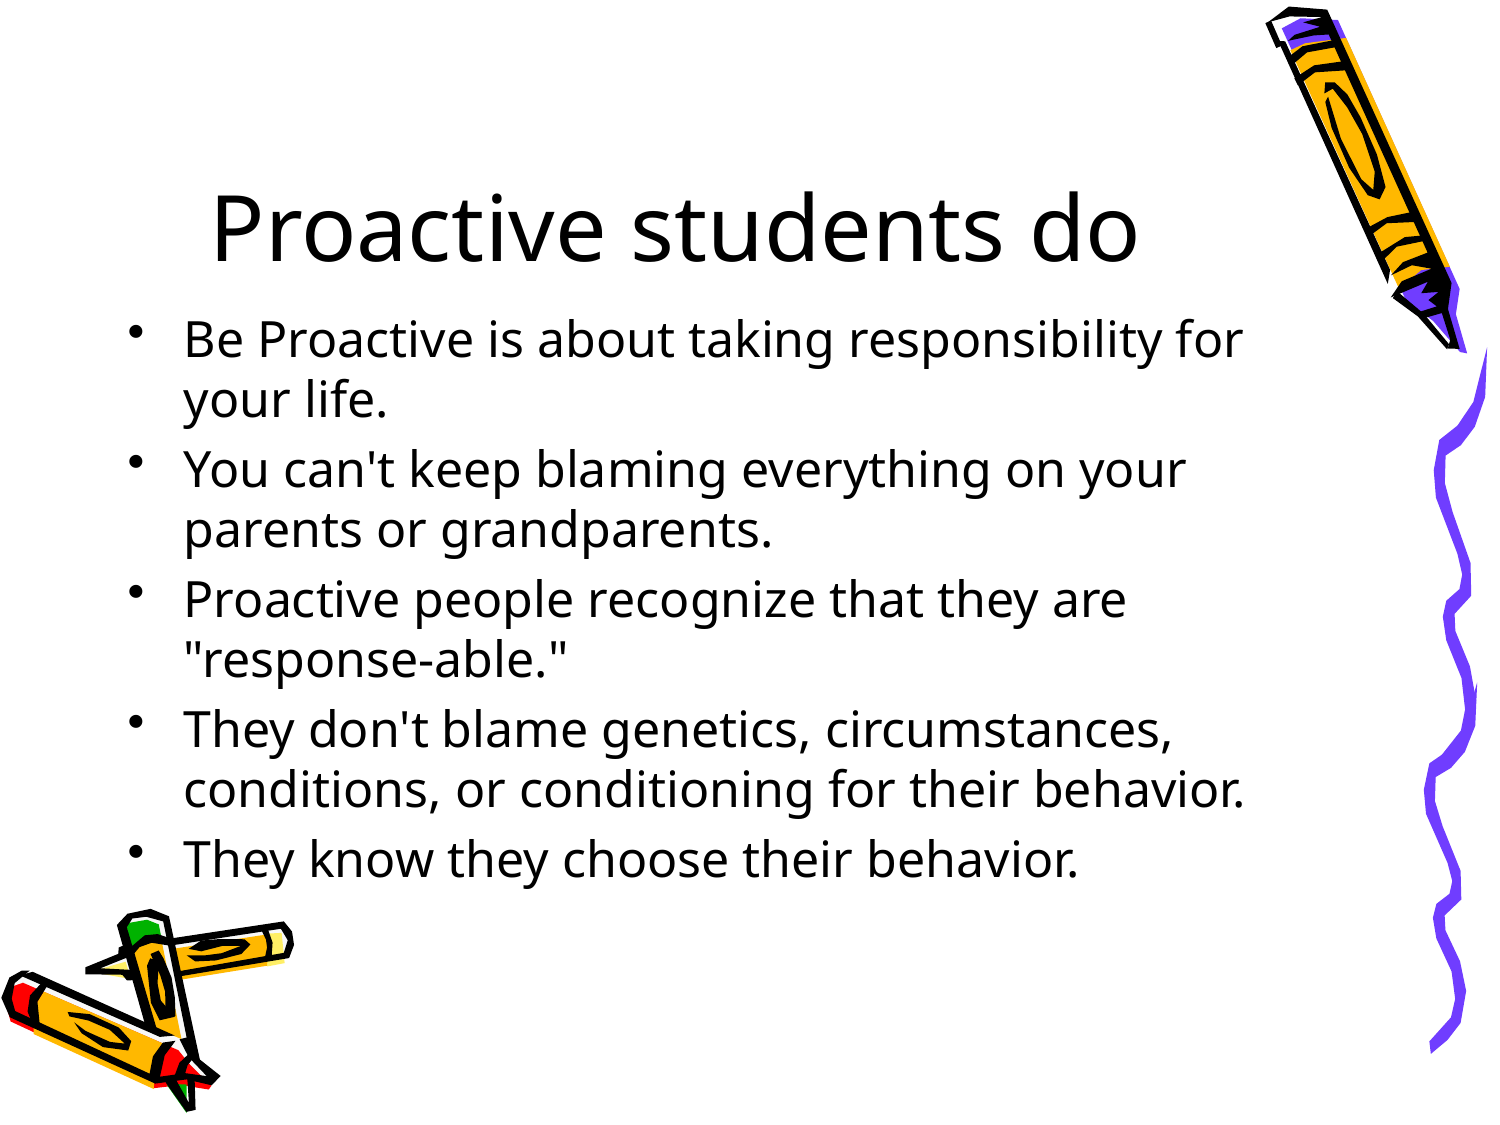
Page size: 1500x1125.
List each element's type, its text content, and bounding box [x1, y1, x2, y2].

list Be Proactive is about taking responsibility for your life. You can't keep blaming everything on your parents or grandparents. Proactive people recognize that they are "response-able." They don't blame genetics, circumstances, conditions, or conditioning for their behavior. They know they choose their behavior. [112, 299, 1375, 900]
title Proactive students do [112, 24, 1240, 288]
